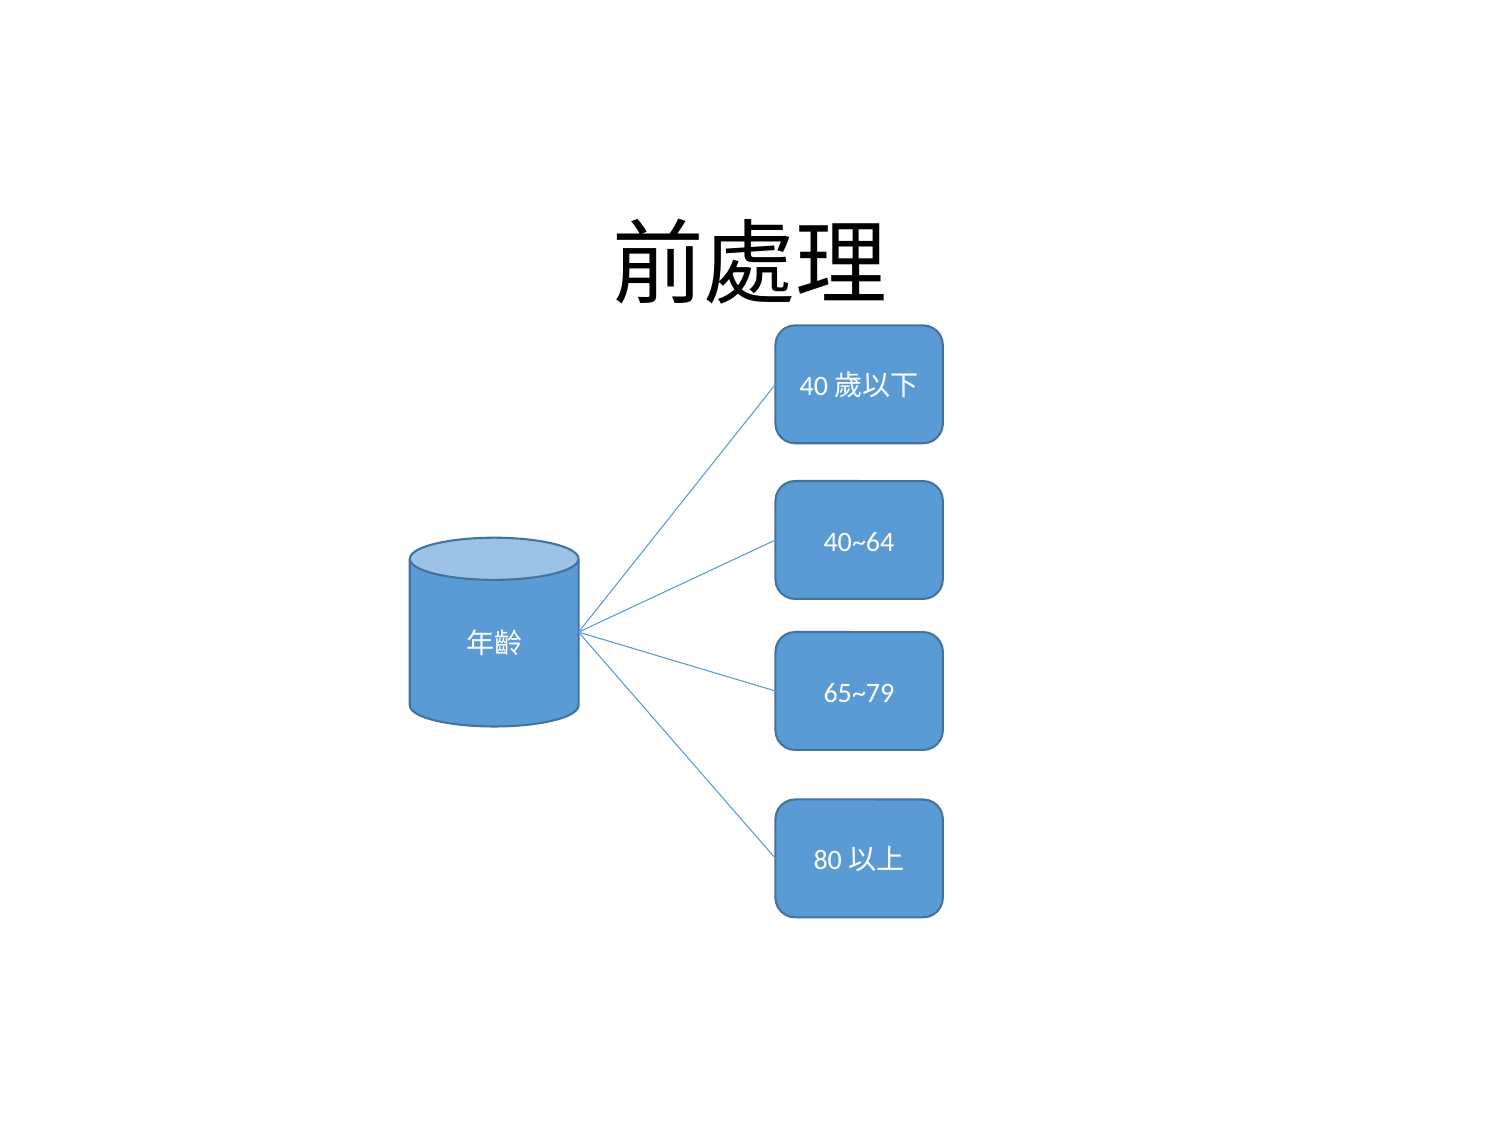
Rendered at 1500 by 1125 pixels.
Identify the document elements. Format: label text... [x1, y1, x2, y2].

text_box 年齡 [408, 536, 578, 728]
table_cell 1 [412, 539, 577, 578]
text_box 80以上 [774, 798, 944, 919]
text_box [578, 384, 776, 540]
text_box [578, 632, 776, 859]
title 前處理 [103, 185, 1397, 349]
text_box 40~64 [776, 479, 944, 600]
text_box 40歲以下 [774, 349, 944, 445]
text_box 65~79 [776, 630, 944, 751]
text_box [578, 540, 776, 632]
